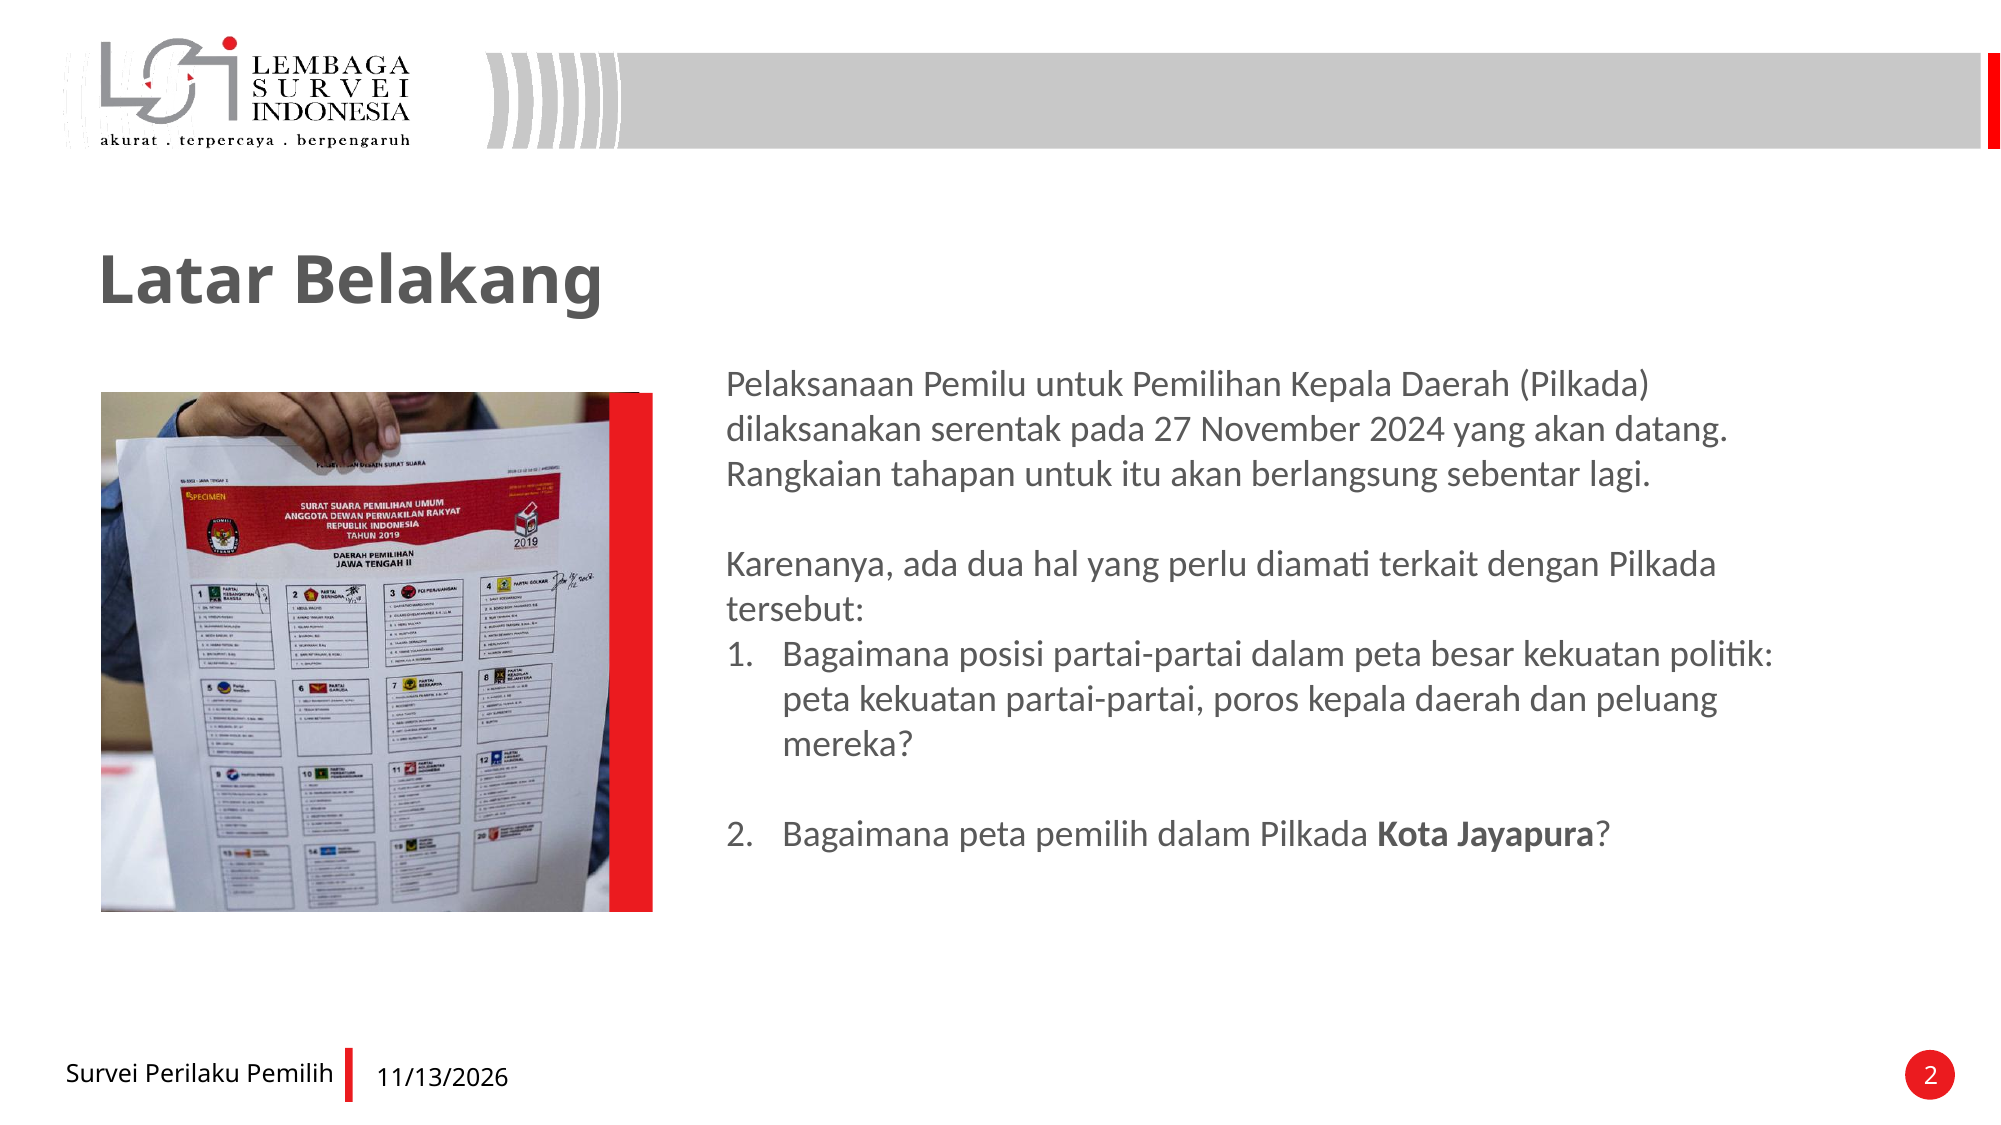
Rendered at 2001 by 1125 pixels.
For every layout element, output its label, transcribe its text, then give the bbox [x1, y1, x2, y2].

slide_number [361, 1053, 615, 1114]
text_box Survei Perilaku Pemilih [51, 1049, 366, 1110]
picture [62, 24, 622, 161]
text_box Latar Belakang [83, 212, 688, 352]
text_box Pelaksanaan Pemilu untuk Pemilihan Kepala Daerah (Pilkada) dilaksanakan serentak pada 27 November 2024 yang akan datang. Rangkaian tahapan untuk itu akan berlangsung sebentar lagi. Karenanya, ada dua hal yang perlu diamati terkait dengan Pilkada tersebut: Bagaimana posisi partai-partai dalam peta besar kekuatan politik: peta kekuatan partai-partai, poros kepala daerah dan peluang mereka? Bagaimana peta pemilih dalam Pilkada Kota Jayapura? [711, 351, 1840, 907]
picture [101, 392, 640, 912]
slide_number 2 [1685, 1051, 1953, 1112]
text_box [608, 392, 654, 913]
